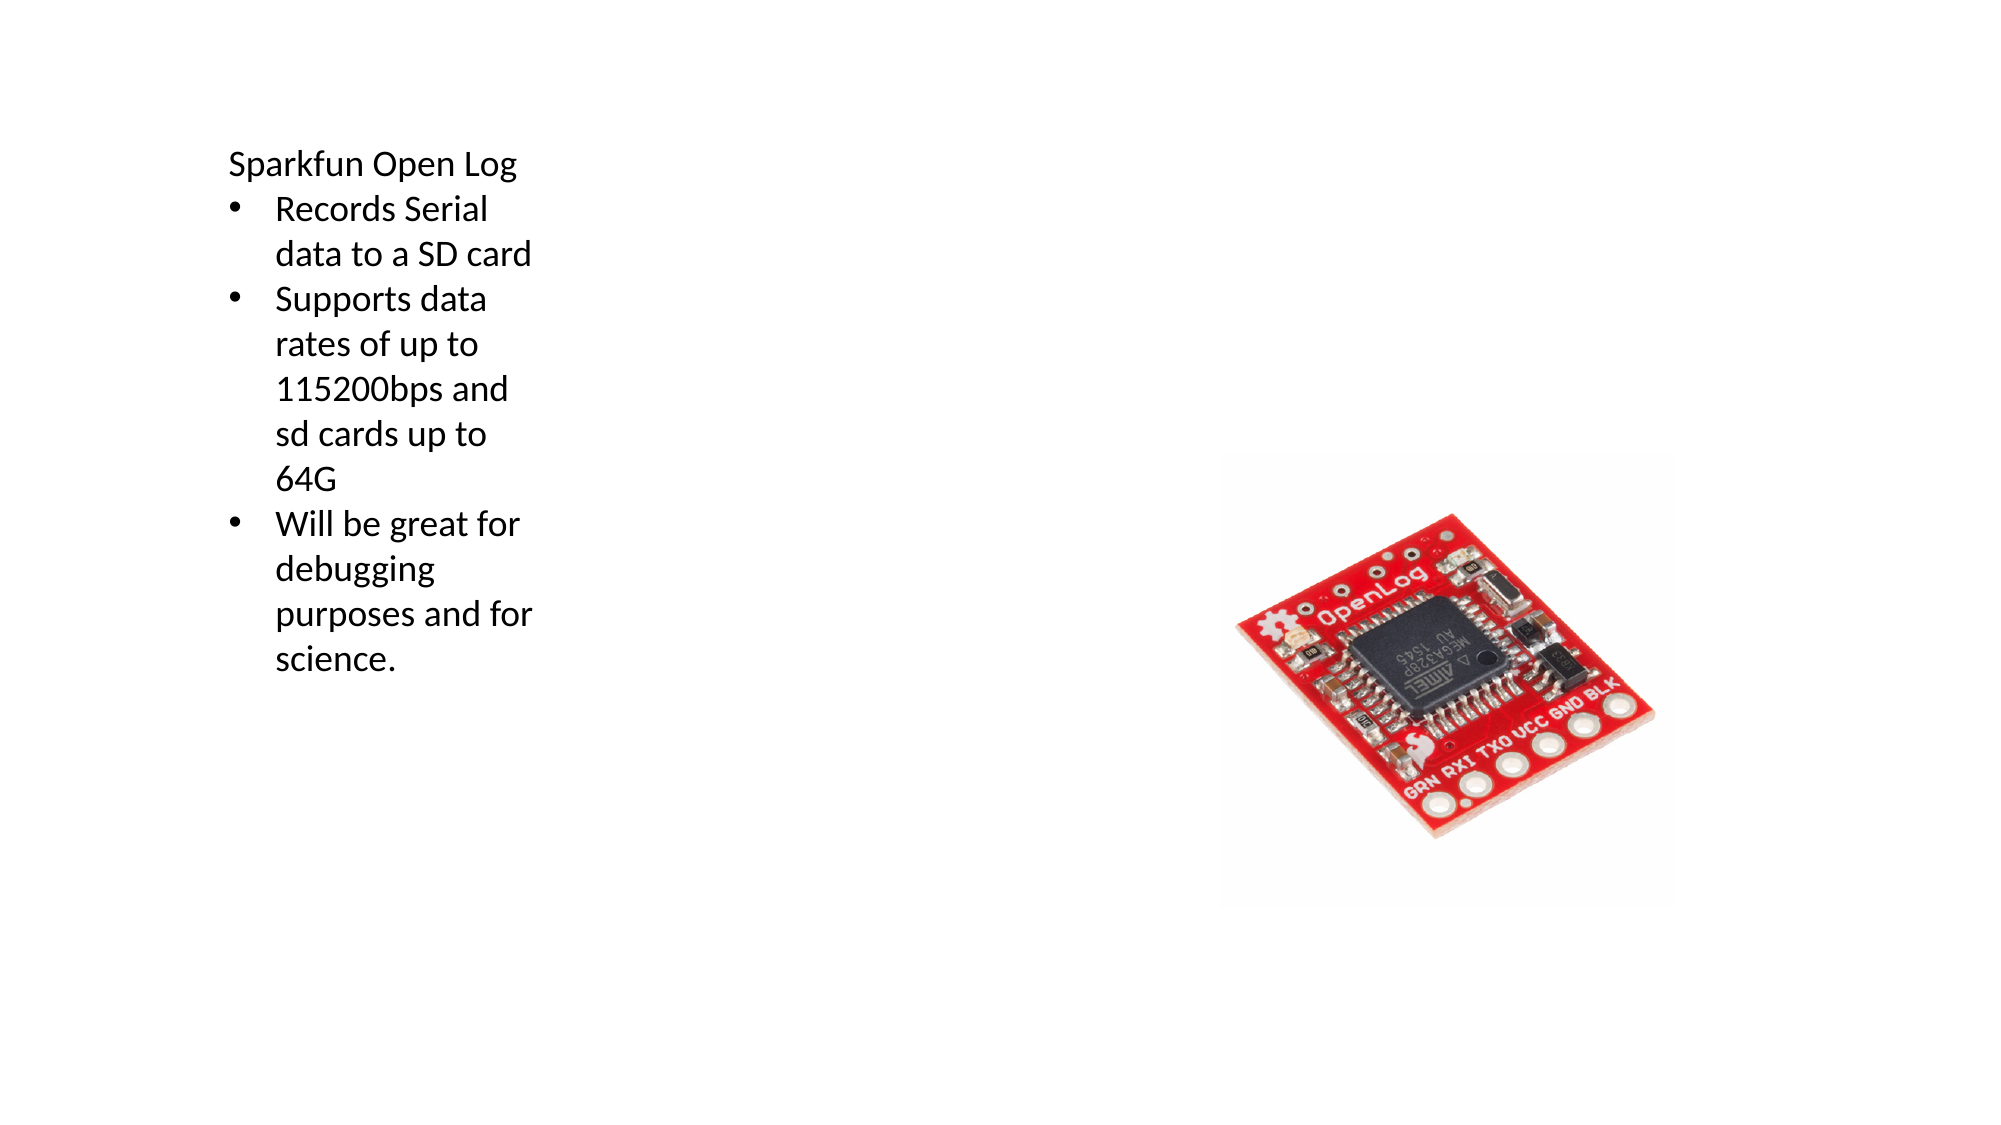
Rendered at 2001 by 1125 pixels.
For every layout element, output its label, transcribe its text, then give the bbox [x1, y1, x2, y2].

picture [1219, 454, 1674, 909]
text_box Sparkfun Open Log Records Serial data to a SD card Supports data rates of up to 115200bps and sd cards up to 64G Will be great for debugging purposes and for science. [213, 131, 556, 686]
